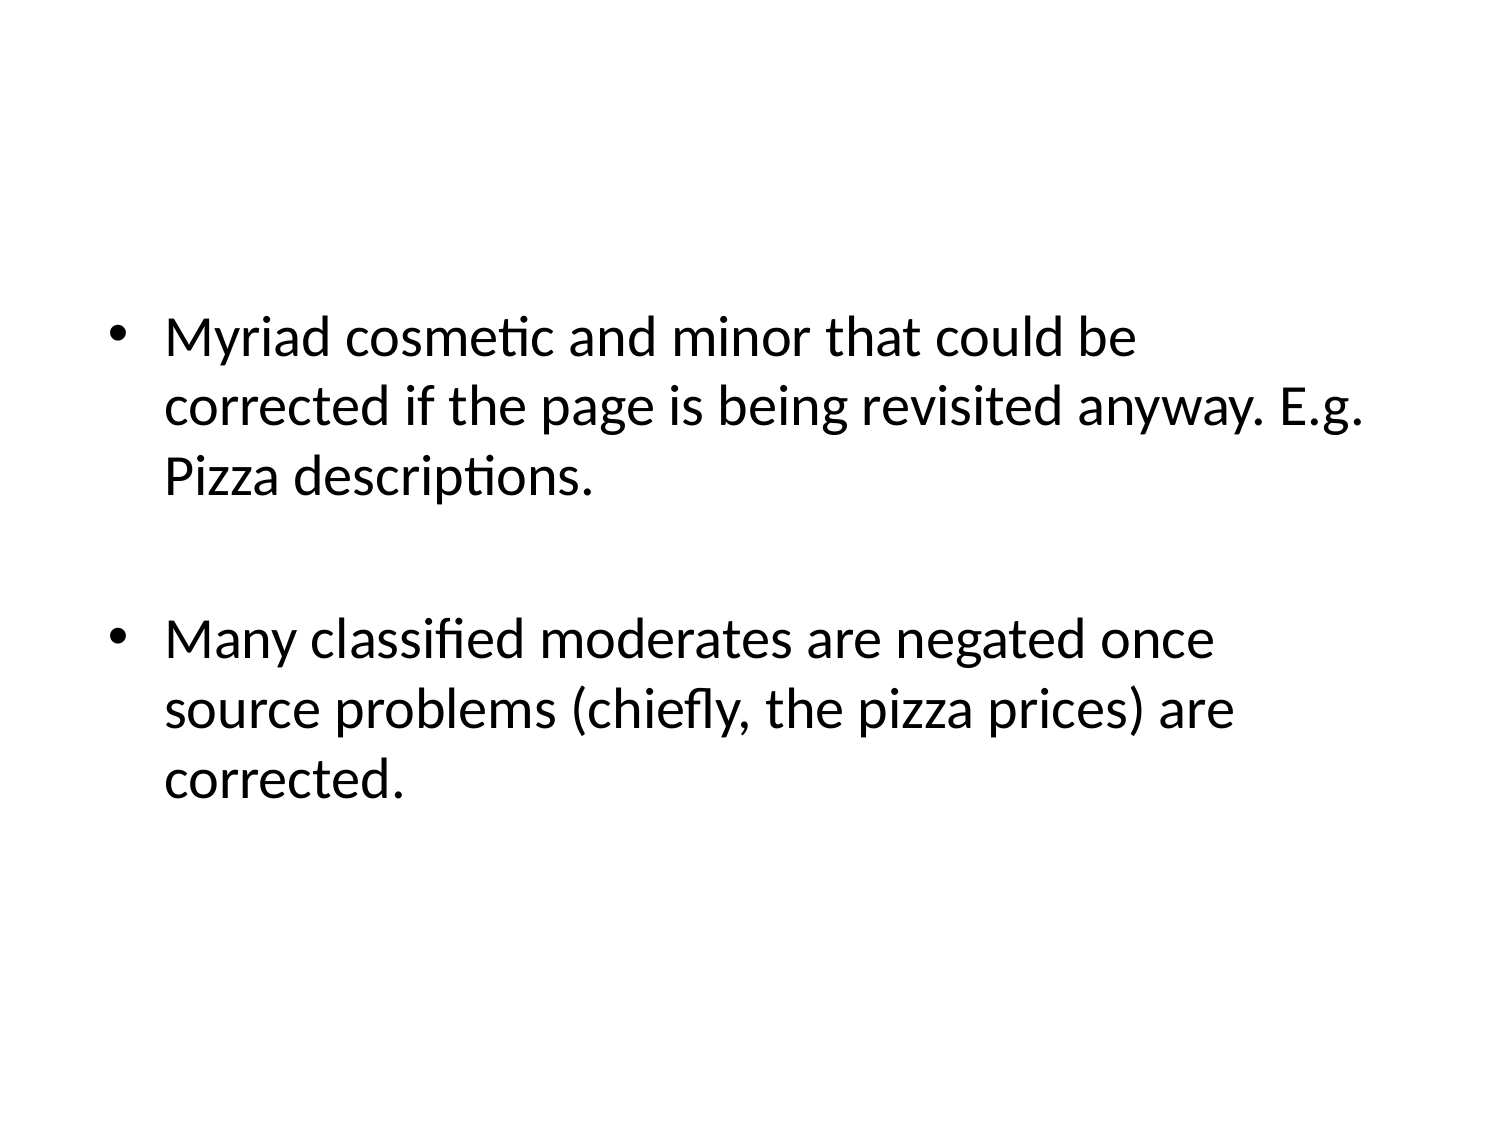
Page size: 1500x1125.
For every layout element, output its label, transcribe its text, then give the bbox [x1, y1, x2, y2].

list Myriad cosmetic and minor that could be corrected if the page is being revisited anyway. E.g. Pizza descriptions. Many classified moderates are negated once source problems (chiefly, the pizza prices) are corrected. [92, 290, 1387, 1033]
